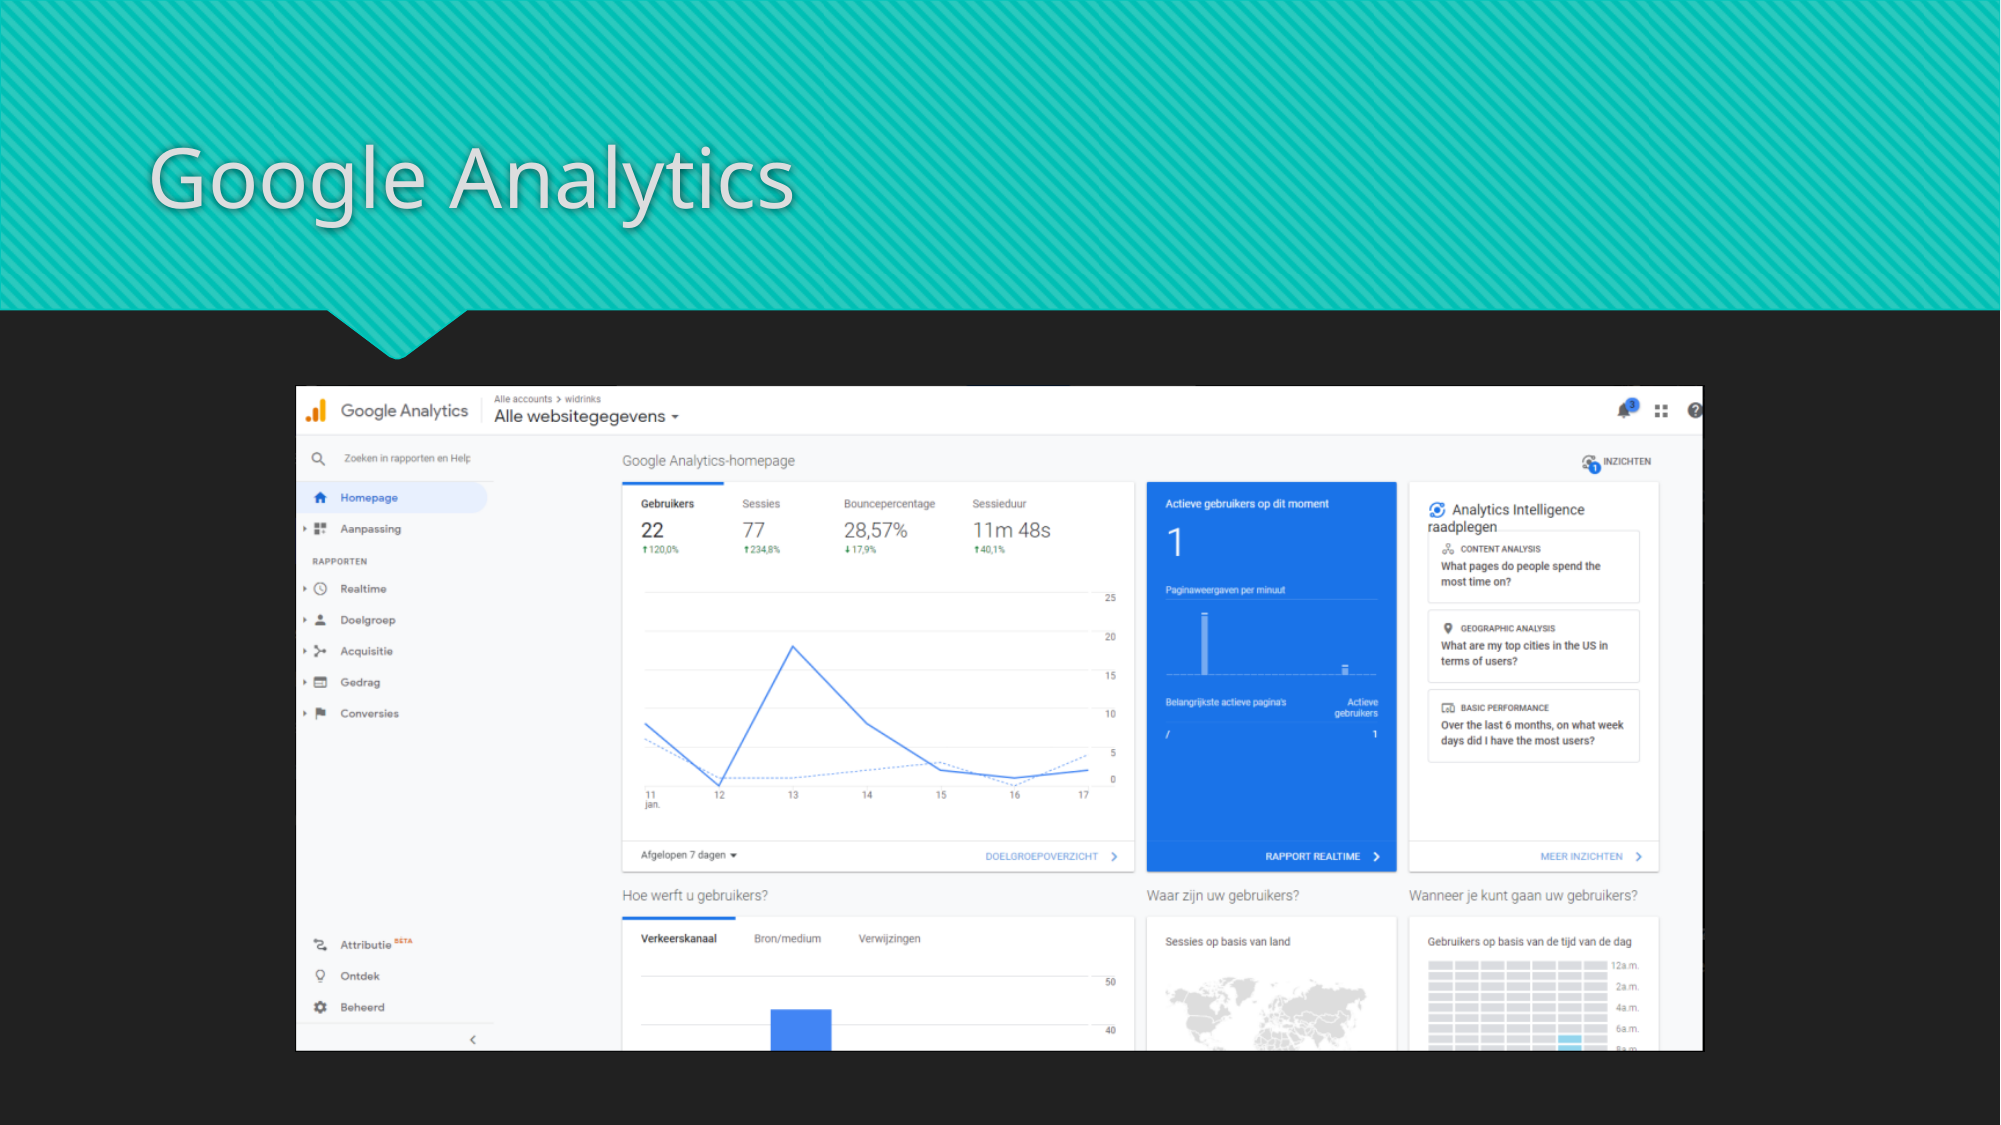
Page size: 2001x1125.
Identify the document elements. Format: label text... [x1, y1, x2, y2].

title Google Analytics [132, 73, 1868, 233]
picture [294, 385, 1706, 1052]
